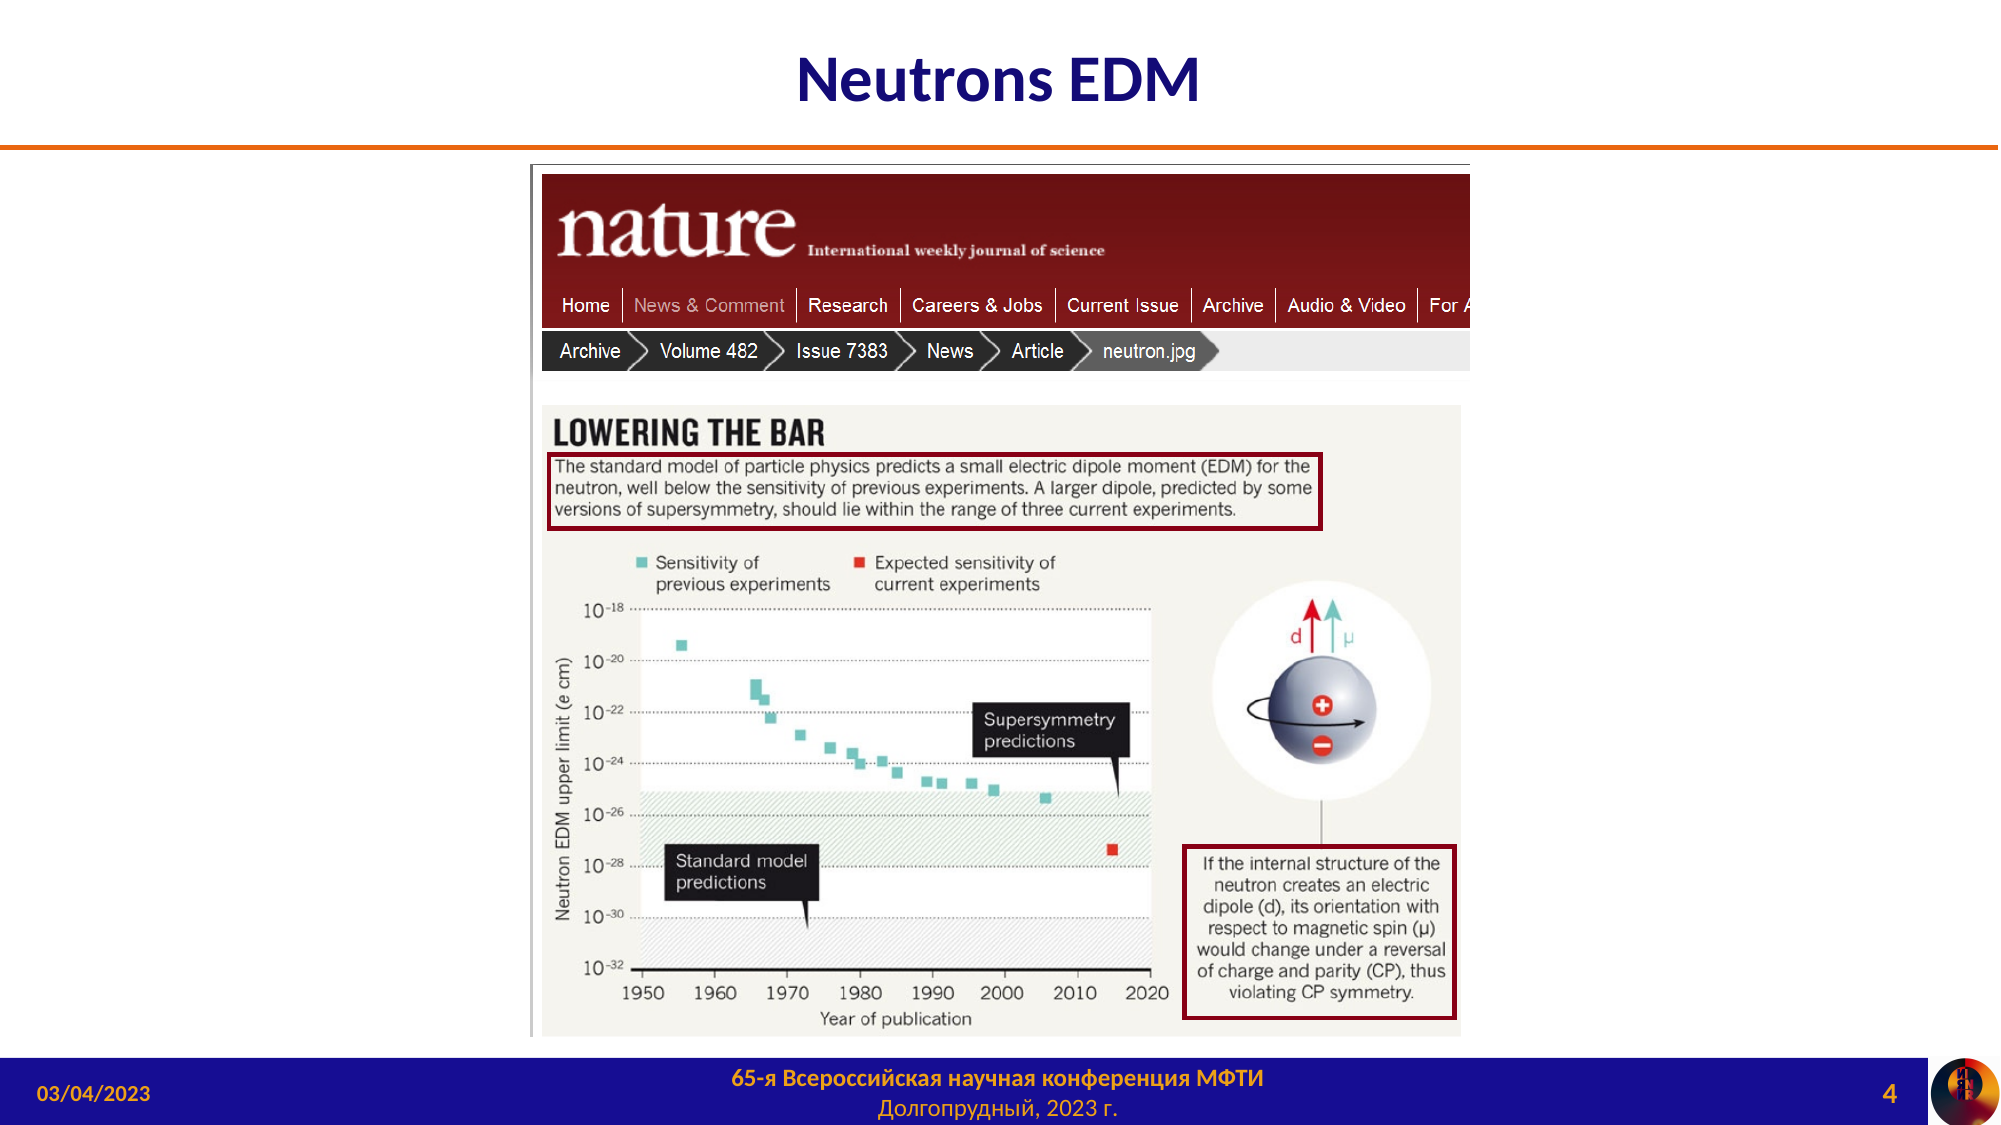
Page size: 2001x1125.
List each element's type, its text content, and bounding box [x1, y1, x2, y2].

picture [530, 164, 1470, 1037]
text_box 65-я Всероссийская научная конференция МФТИ Долгопрудный, 2023 г. [0, 1054, 1999, 1125]
text_box Neutrons EDM [0, 36, 1998, 124]
picture [1927, 1056, 2000, 1125]
